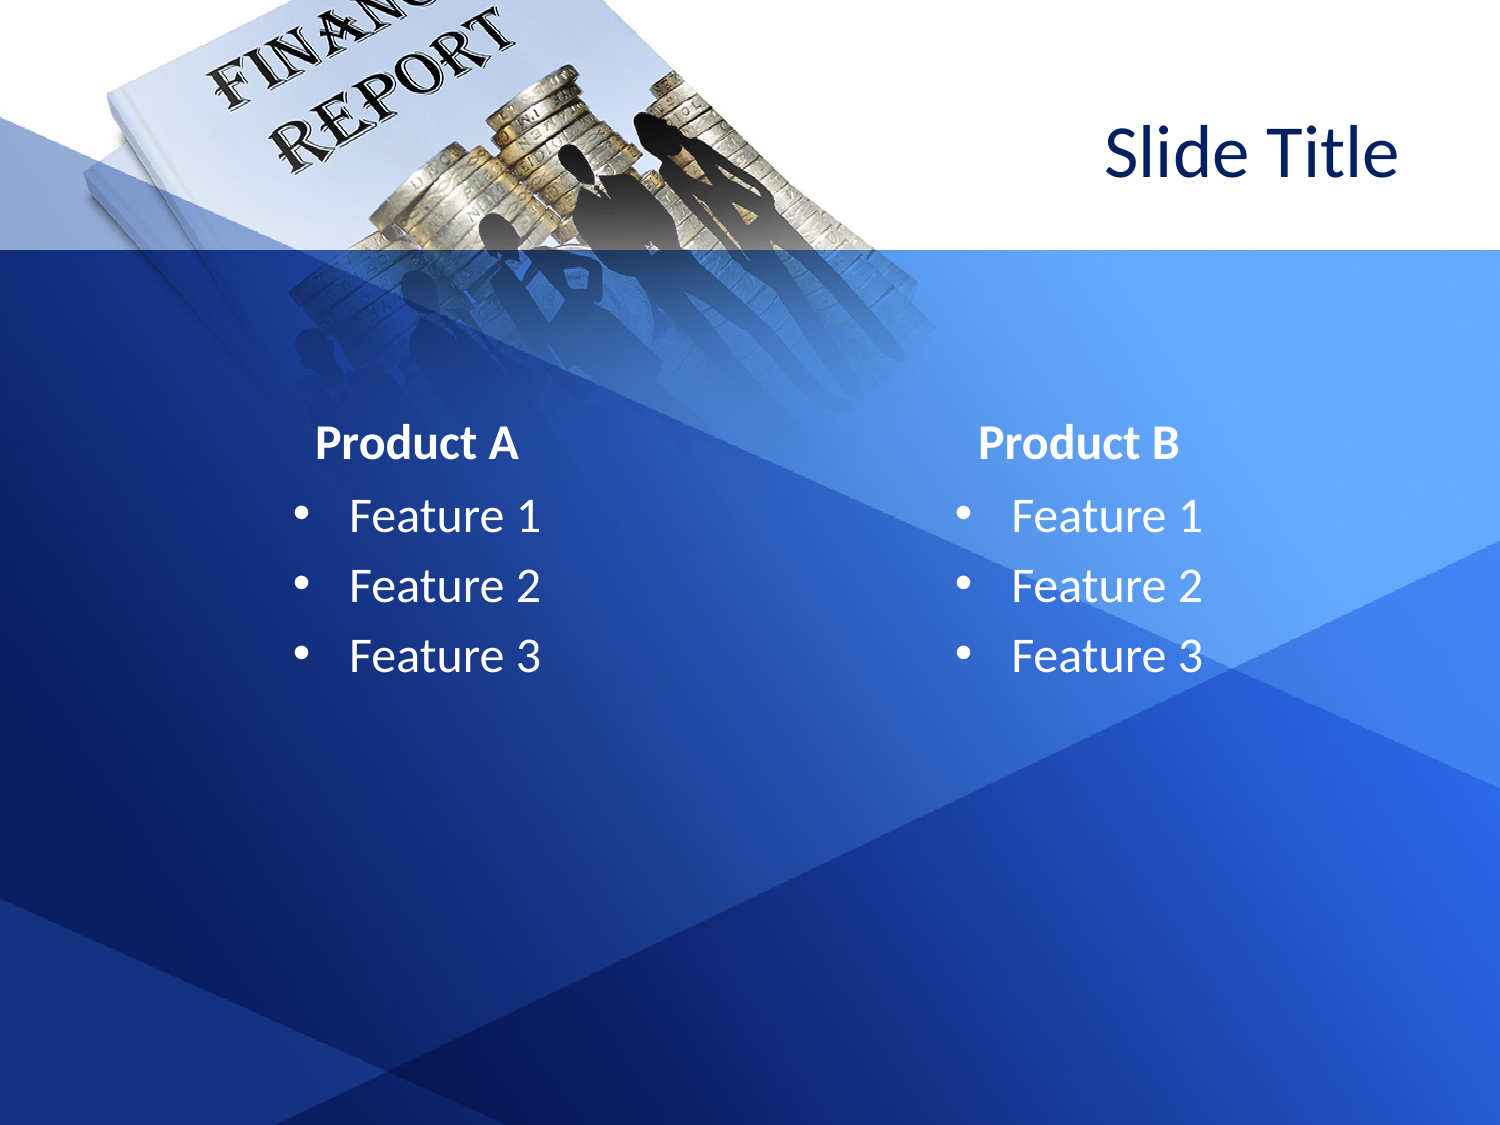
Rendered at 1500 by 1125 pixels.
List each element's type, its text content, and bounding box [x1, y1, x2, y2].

title Slide Title [87, 64, 1416, 232]
list Feature 1 Feature 2 Feature 3 [85, 475, 747, 973]
list Product A [85, 371, 747, 475]
list Product B [747, 371, 1411, 475]
picture [0, 0, 1500, 1125]
list Feature 1 Feature 2 Feature 3 [747, 475, 1411, 973]
